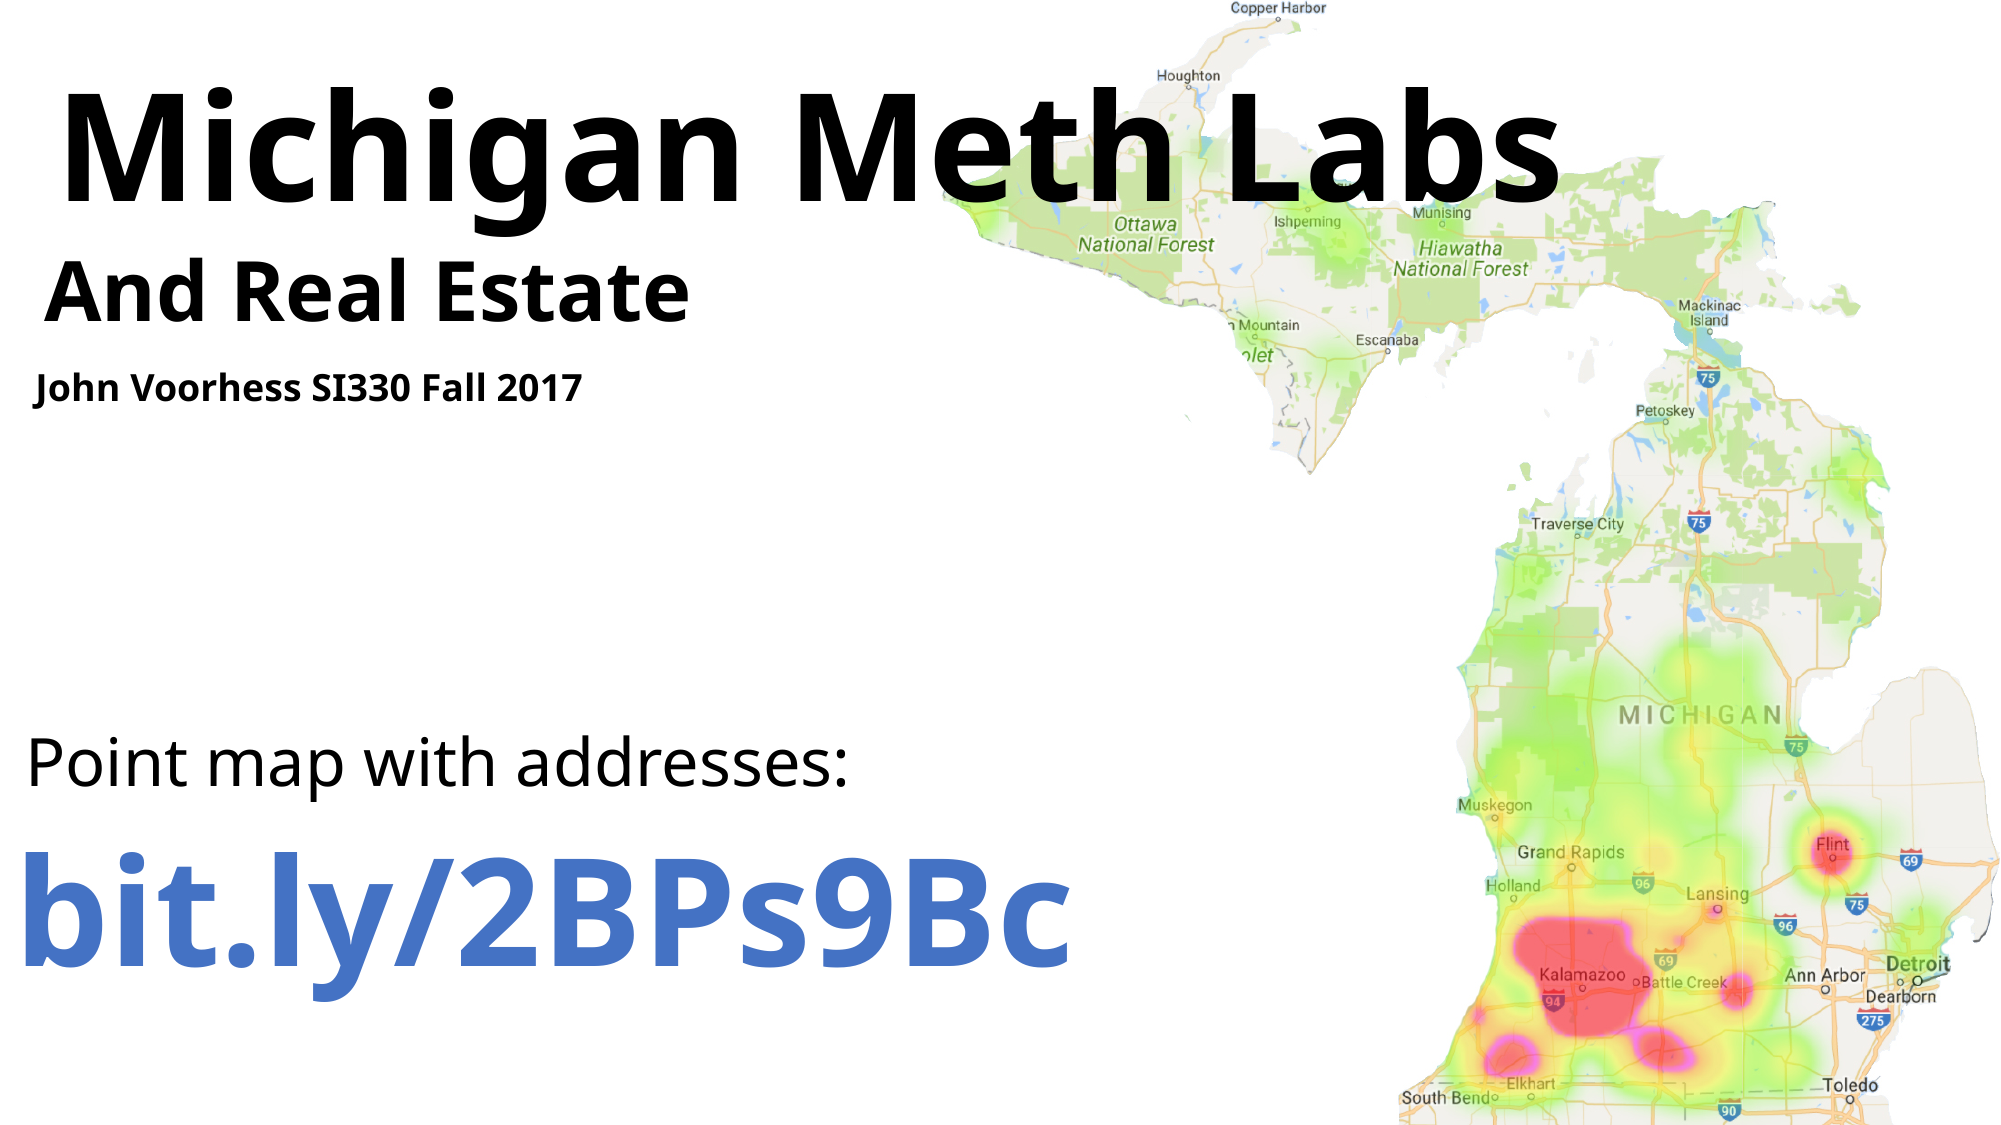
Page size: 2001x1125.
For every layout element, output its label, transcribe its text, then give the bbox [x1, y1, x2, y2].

title Michigan Meth Labs [0, 0, 901, 242]
text_box bit.ly/2BPs9Bc [0, 808, 901, 1004]
subtitle And Real Estate [0, 242, 738, 357]
text_box John Voorhess SI330 Fall 2017 [20, 356, 738, 416]
picture [901, 0, 2000, 1125]
text_box Point map with addresses: [10, 712, 891, 808]
